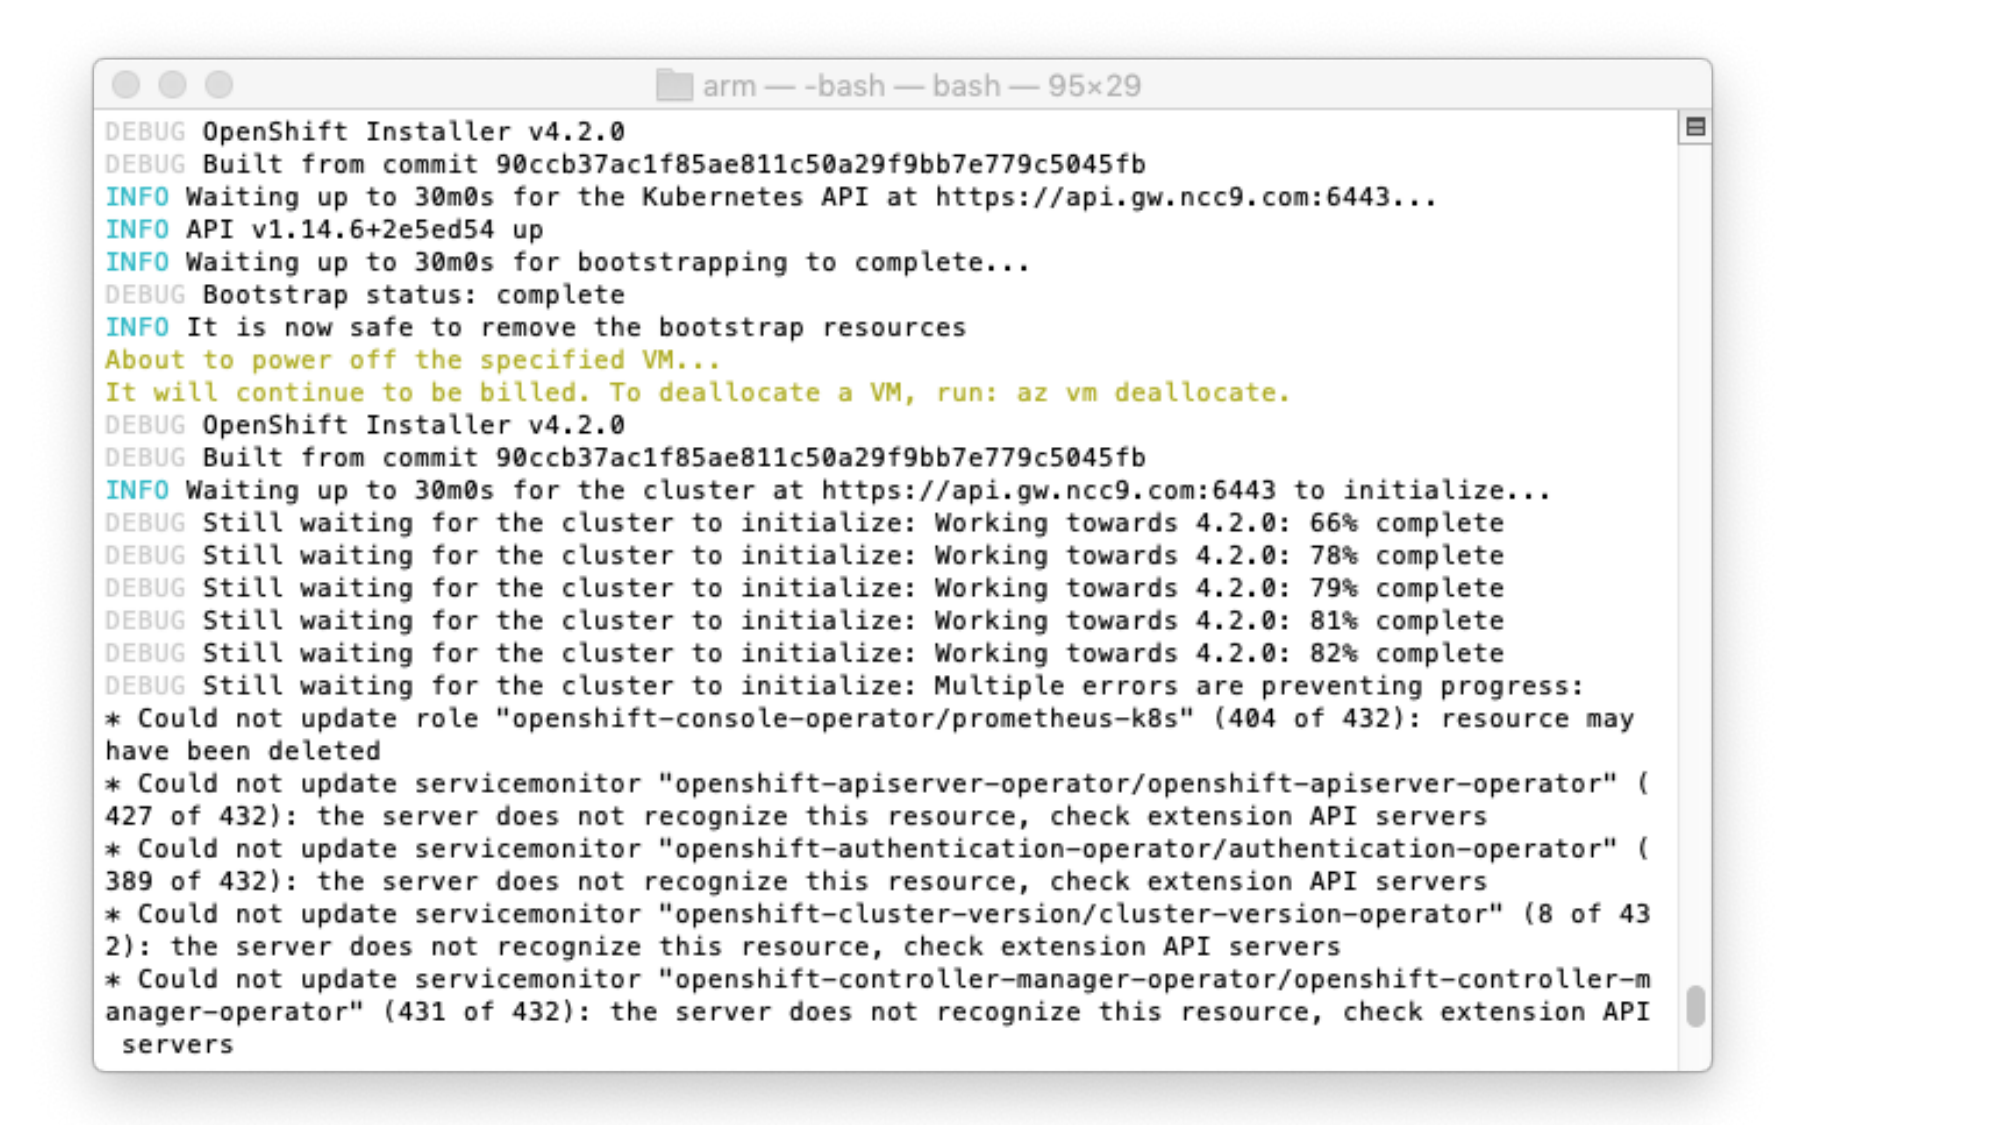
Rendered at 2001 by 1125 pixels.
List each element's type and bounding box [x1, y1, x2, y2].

picture [15, 0, 1792, 1125]
